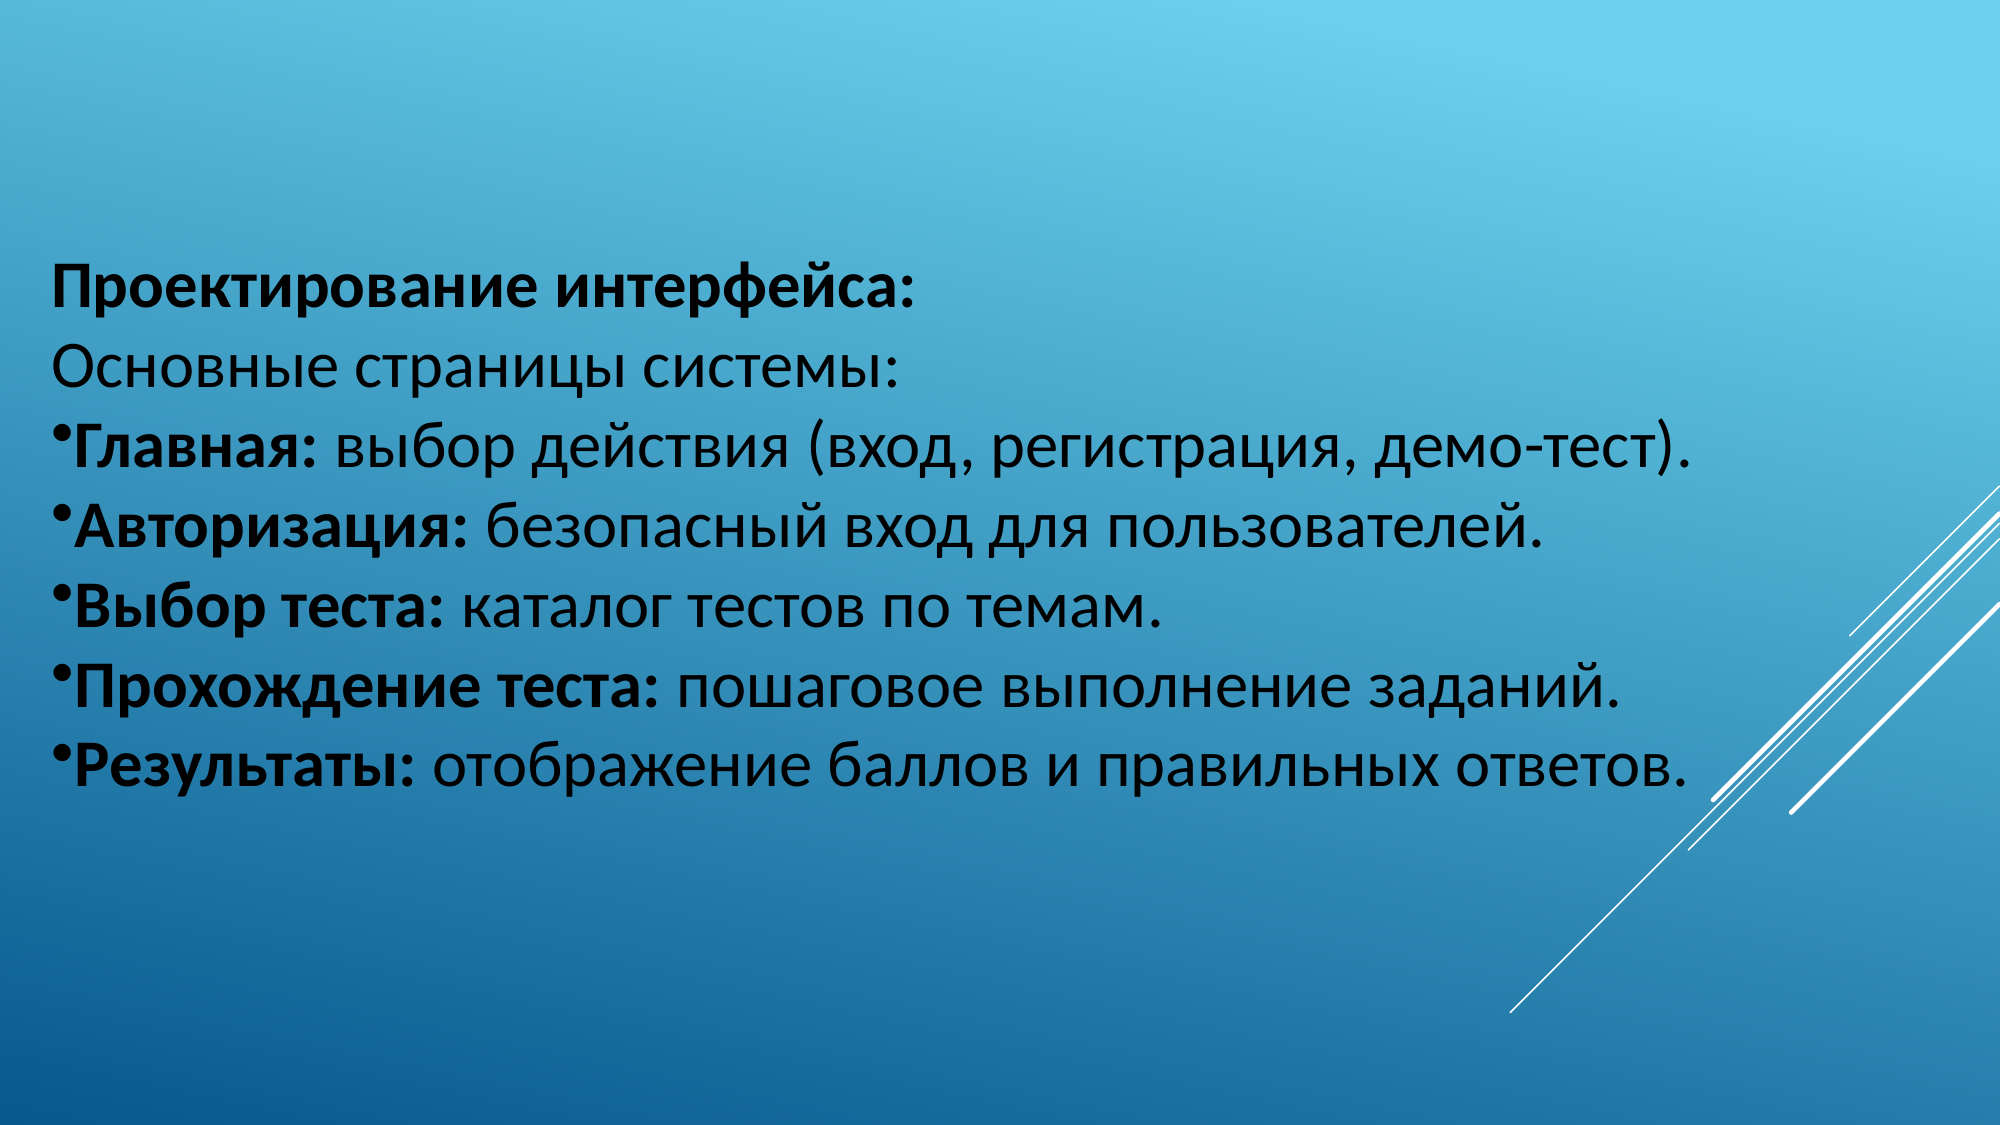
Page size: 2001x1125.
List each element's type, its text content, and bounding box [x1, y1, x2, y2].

text_box Проектирование интерфейса: Основные страницы системы: Главная: выбор действия (вход, регистрация, демо-тест). Авторизация: безопасный вход для пользователей. Выбор теста: каталог тестов по темам. Прохождение теста: пошаговое выполнение заданий. Результаты: отображение баллов и правильных ответов. [36, 233, 2000, 853]
